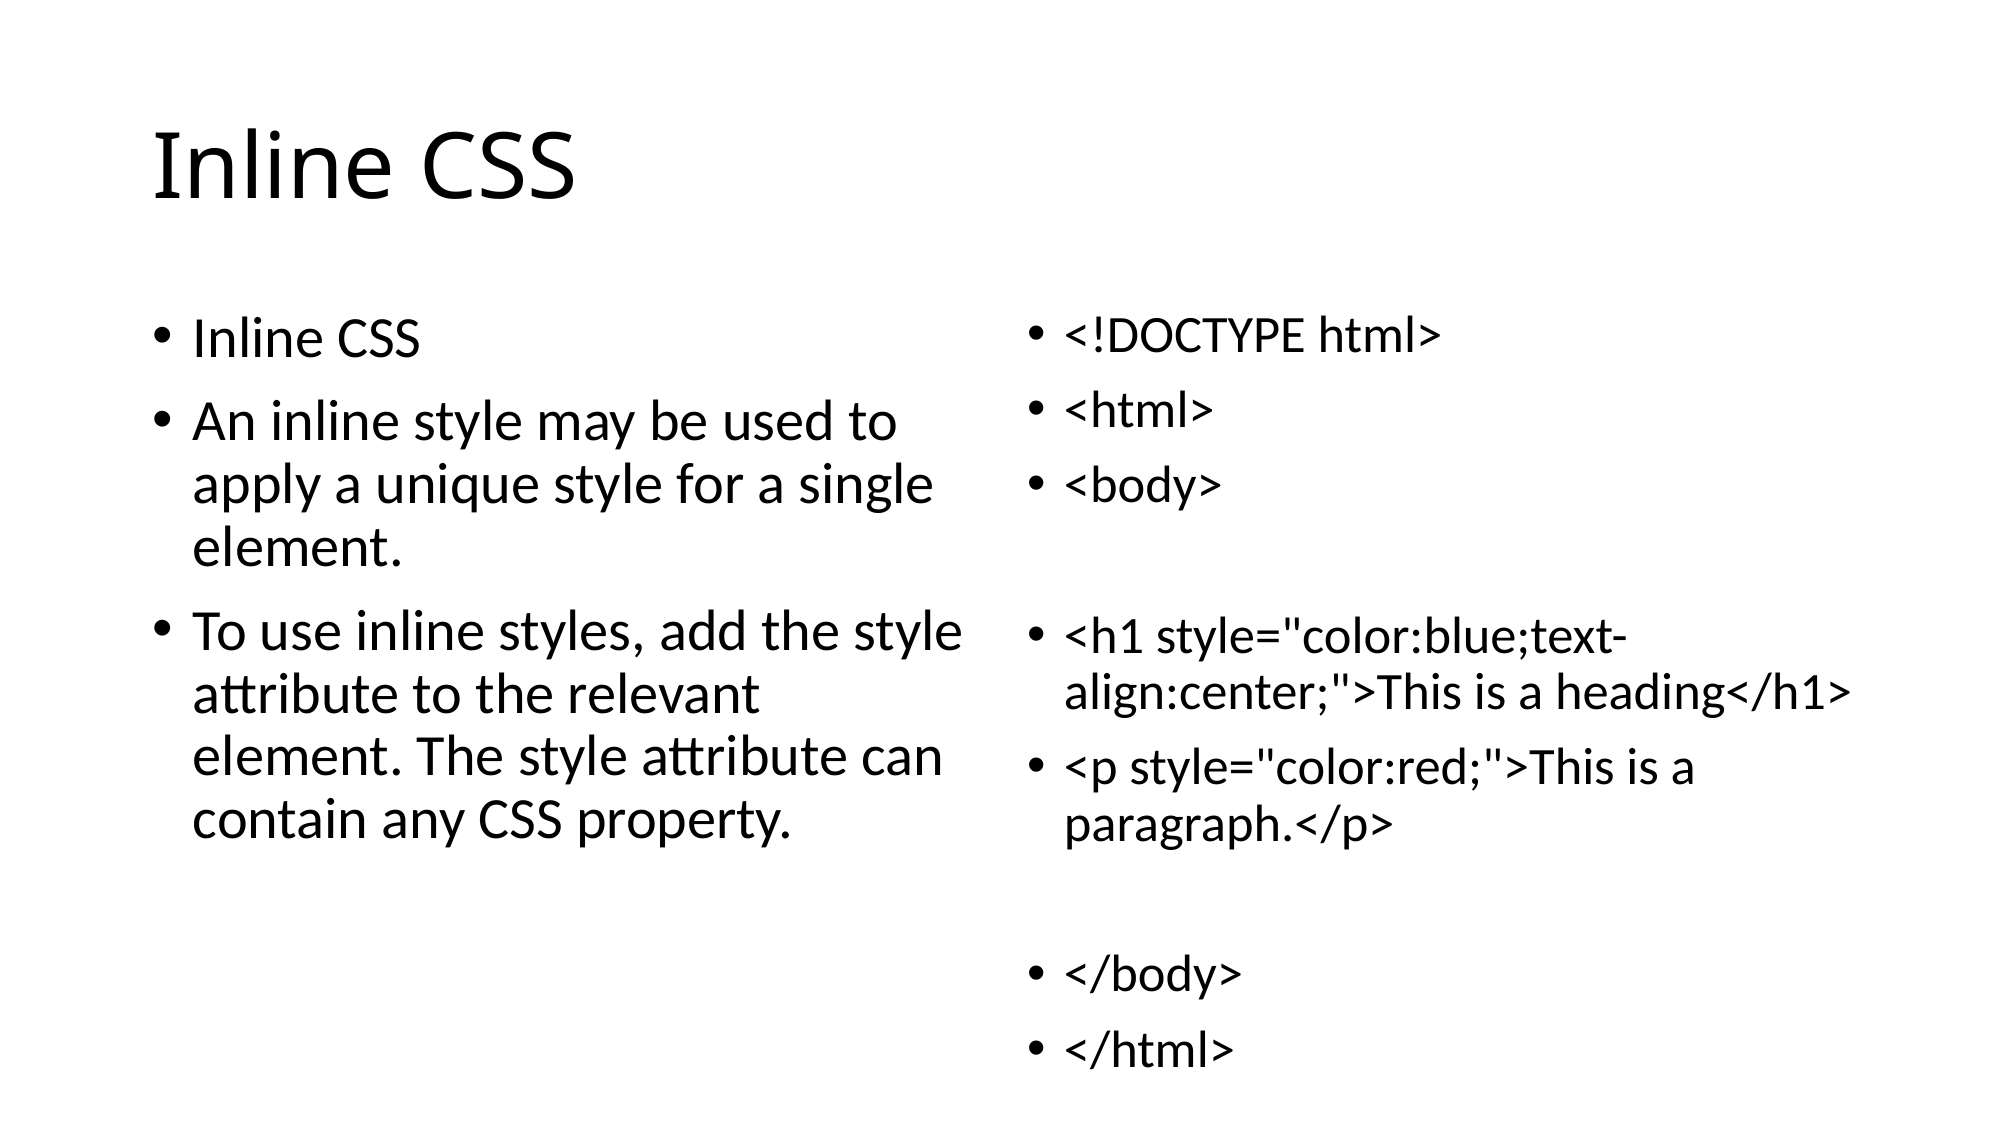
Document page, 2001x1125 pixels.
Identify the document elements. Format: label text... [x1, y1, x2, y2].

list Inline CSS An inline style may be used to apply a unique style for a single element. To use inline styles, add the style attribute to the relevant element. The style attribute can contain any CSS property. [137, 299, 988, 1014]
title Inline CSS [137, 59, 1863, 278]
list <!DOCTYPE html> <html> <body> <h1 style="color:blue;text-align:center;">This is a heading</h1> <p style="color:red;">This is a paragraph.</p> </body> </html> [1012, 299, 2000, 1094]
